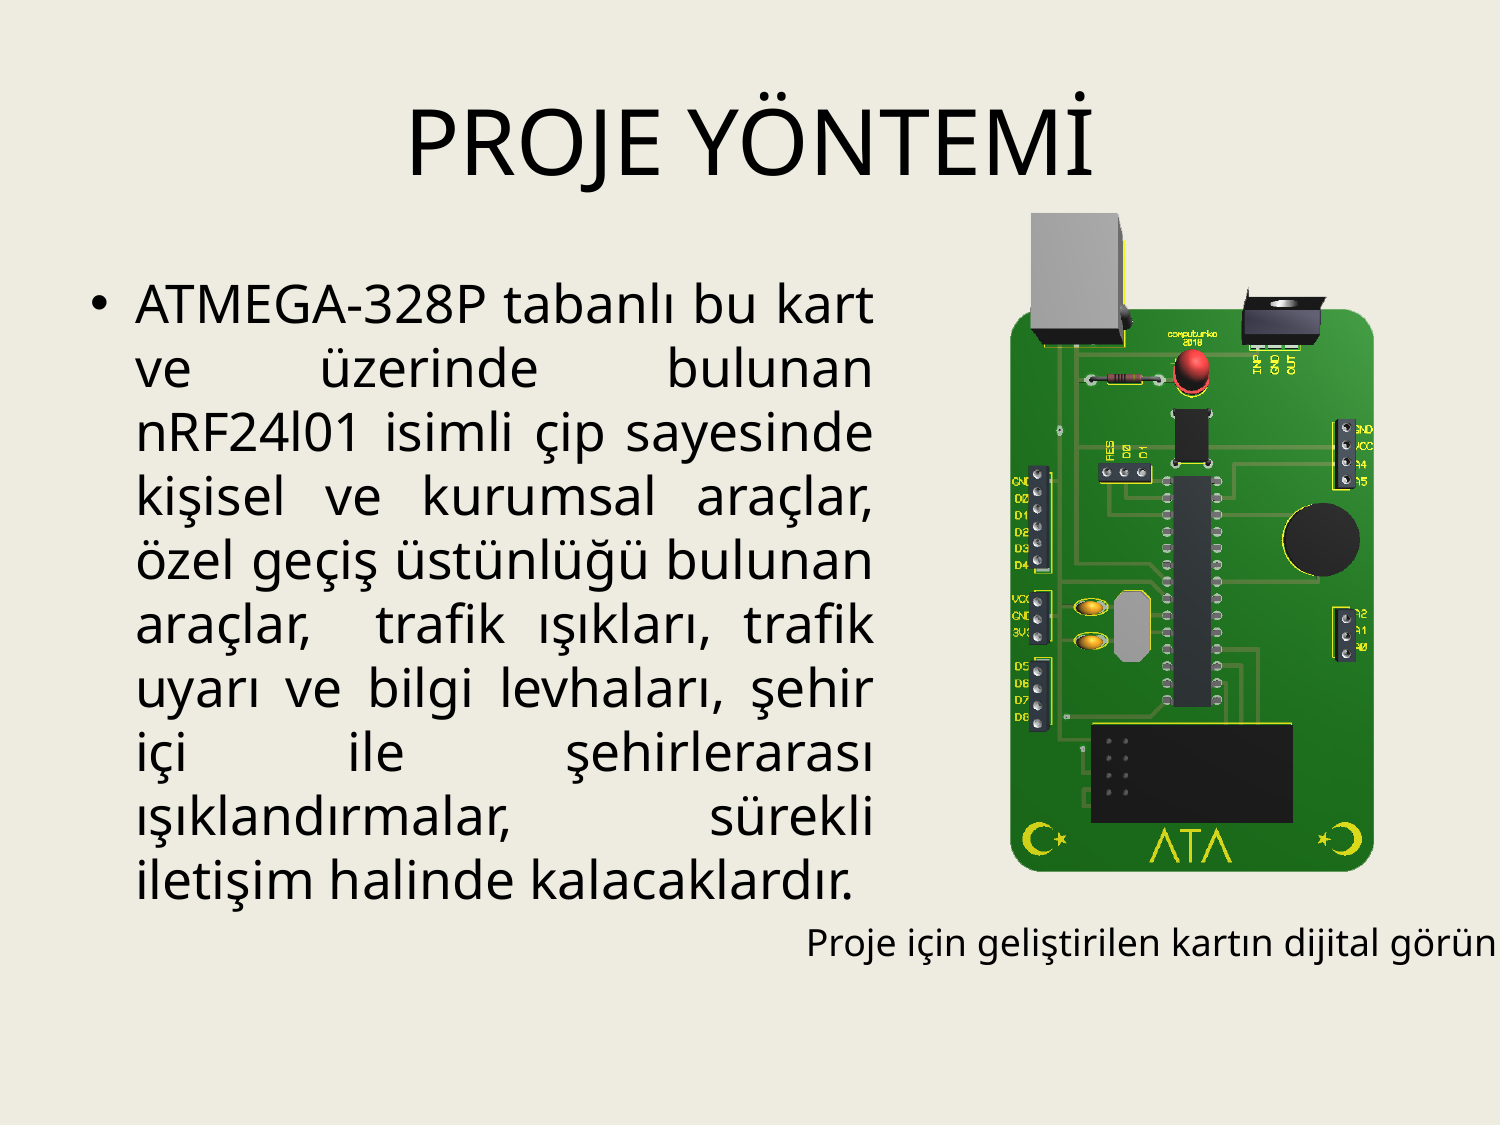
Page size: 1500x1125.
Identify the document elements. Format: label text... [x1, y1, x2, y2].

title PROJE YÖNTEMİ [75, 45, 1425, 233]
list ATMEGA-328P tabanlı bu kart ve üzerinde bulunan nRF24l01 isimli çip sayesinde kişisel ve kurumsal araçlar, özel geçiş üstünlüğü bulunan araçlar, trafik ışıkları, trafik uyarı ve bilgi levhaları, şehir içi ile şehirlerarası ışıklandırmalar, sürekli iletişim halinde kalacaklardır. [75, 262, 891, 1005]
text_box Proje için geliştirilen kartın dijital görünümü [791, 911, 1500, 972]
picture [993, 198, 1393, 884]
